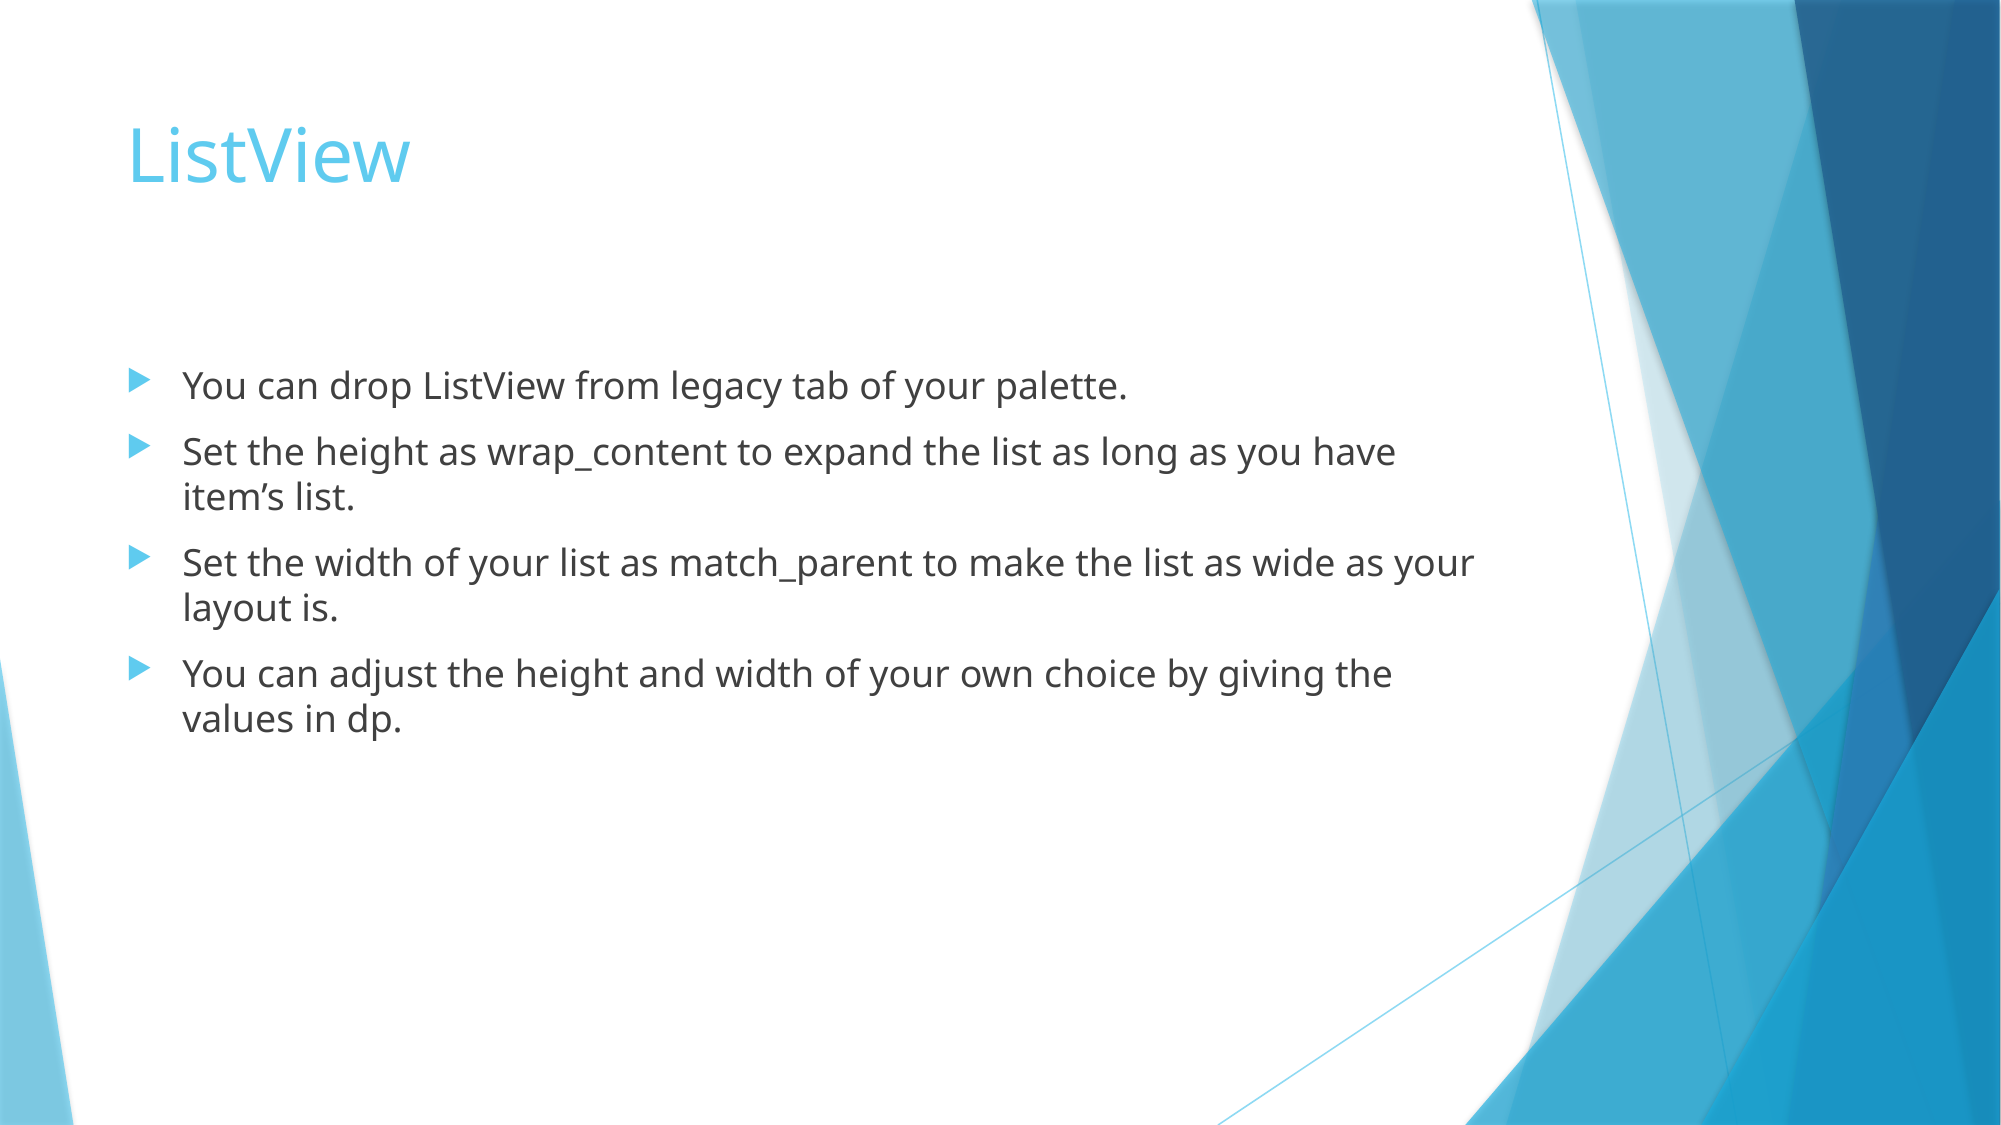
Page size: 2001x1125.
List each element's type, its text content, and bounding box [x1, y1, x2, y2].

title ListView [111, 99, 1522, 317]
list You can drop ListView from legacy tab of your palette. Set the height as wrap_content to expand the list as long as you have item’s list. Set the width of your list as match_parent to make the list as wide as your layout is. You can adjust the height and width of your own choice by giving the values in dp. [111, 354, 1522, 992]
